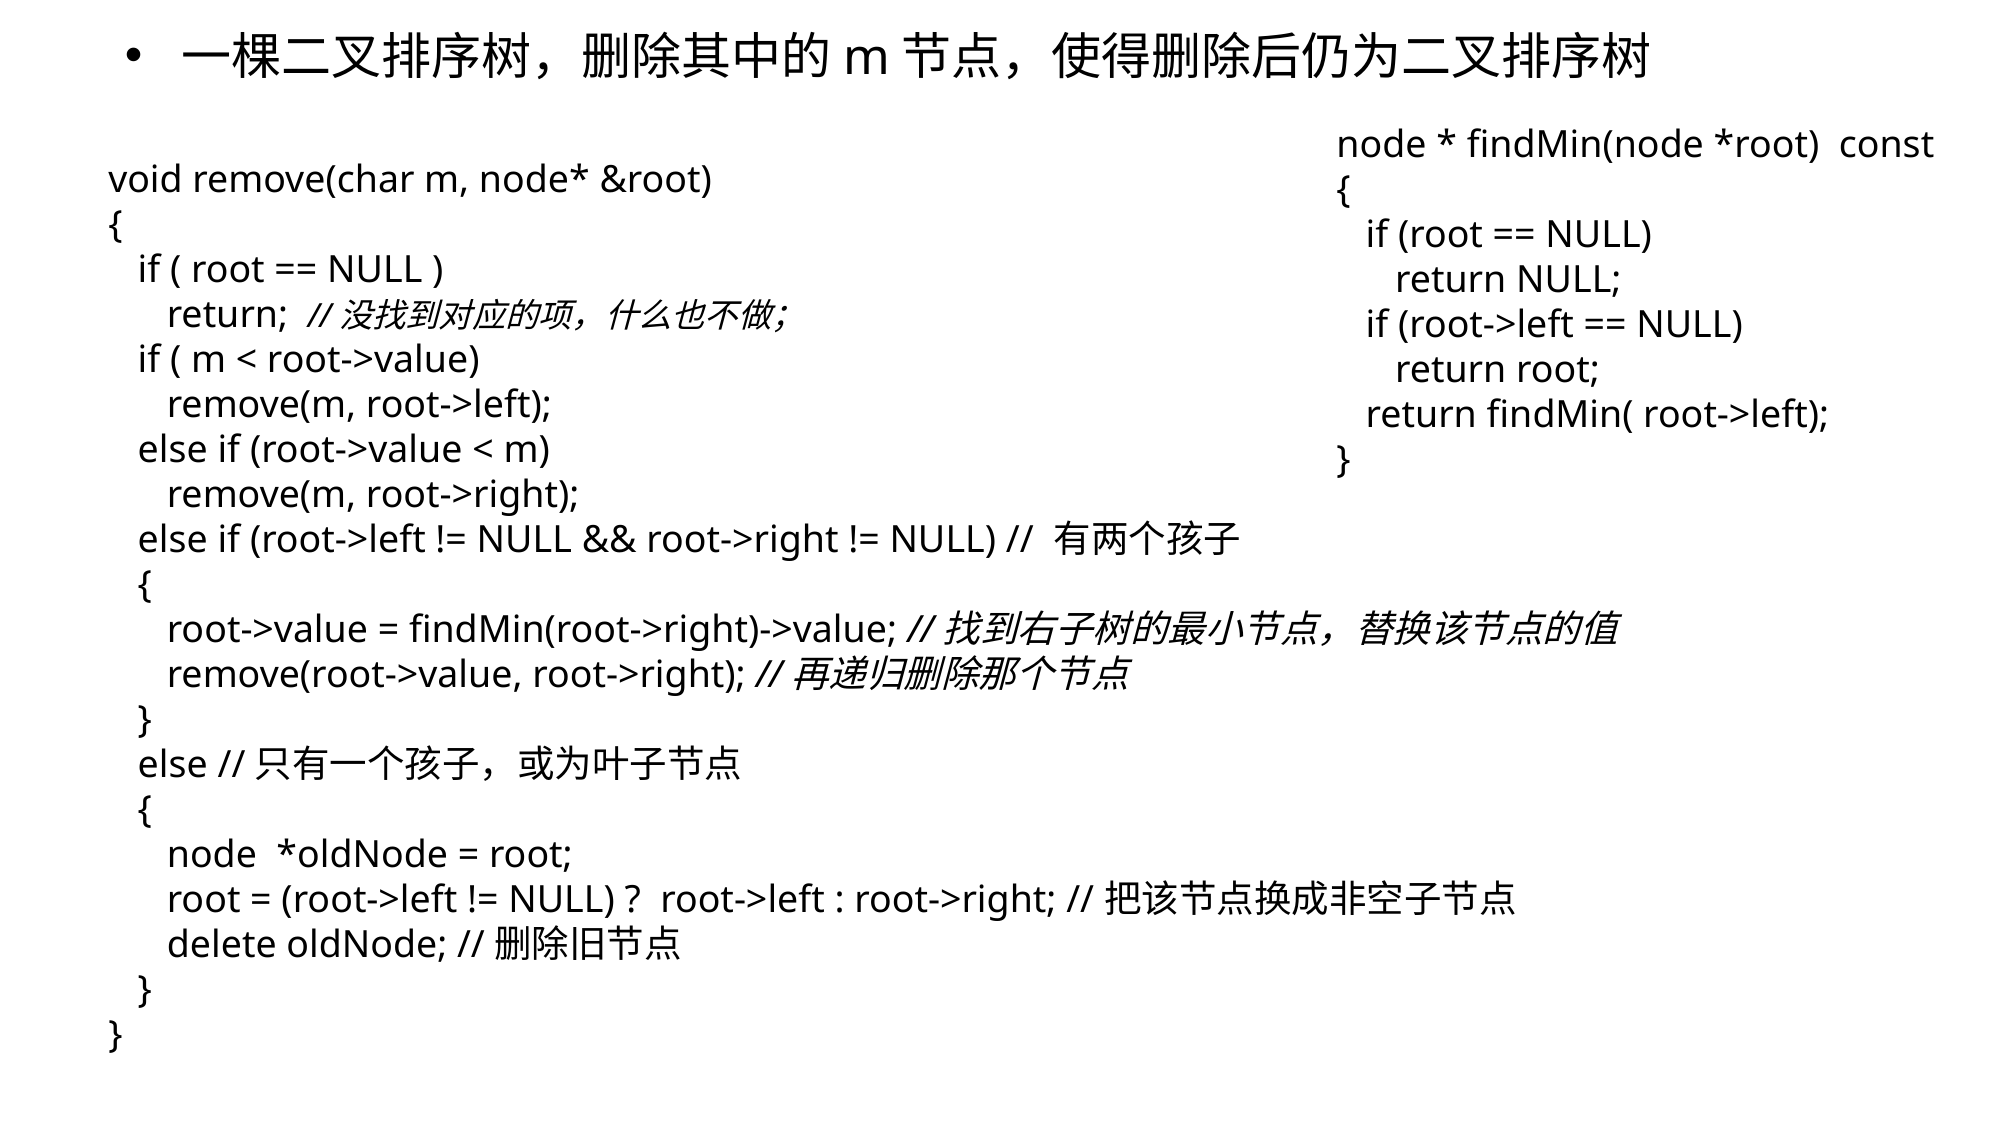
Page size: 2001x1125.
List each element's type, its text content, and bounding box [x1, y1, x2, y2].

text_box node * findMin(node *root) const { if (root == NULL) return NULL; if (root->left == NULL) return root; return findMin( root->left); } [1321, 112, 1950, 488]
text_box void remove(char m, node* &root) { if ( root == NULL ) return; //没找到对应的项，什么也不做； if ( m < root->value) remove(m, root->left); else if (root->value < m) remove(m, root->right); else if (root->left != NULL && root->right != NULL) // 有两个孩子 { root->value = findMin(root->right)->value; //找到右子树的最小节点，替换该节点的值 remove(root->value, root->right); //再递归删除那个节点 } else //只有一个孩子，或为叶子节点 { node *oldNode = root; root = (root->left != NULL) ? root->left : root->right; //把该节点换成非空子节点 delete oldNode; //删除旧节点 } } [93, 147, 1633, 1062]
title 一棵二叉排序树，删除其中的m节点，使得删除后仍为二叉排序树 [109, 0, 2000, 92]
